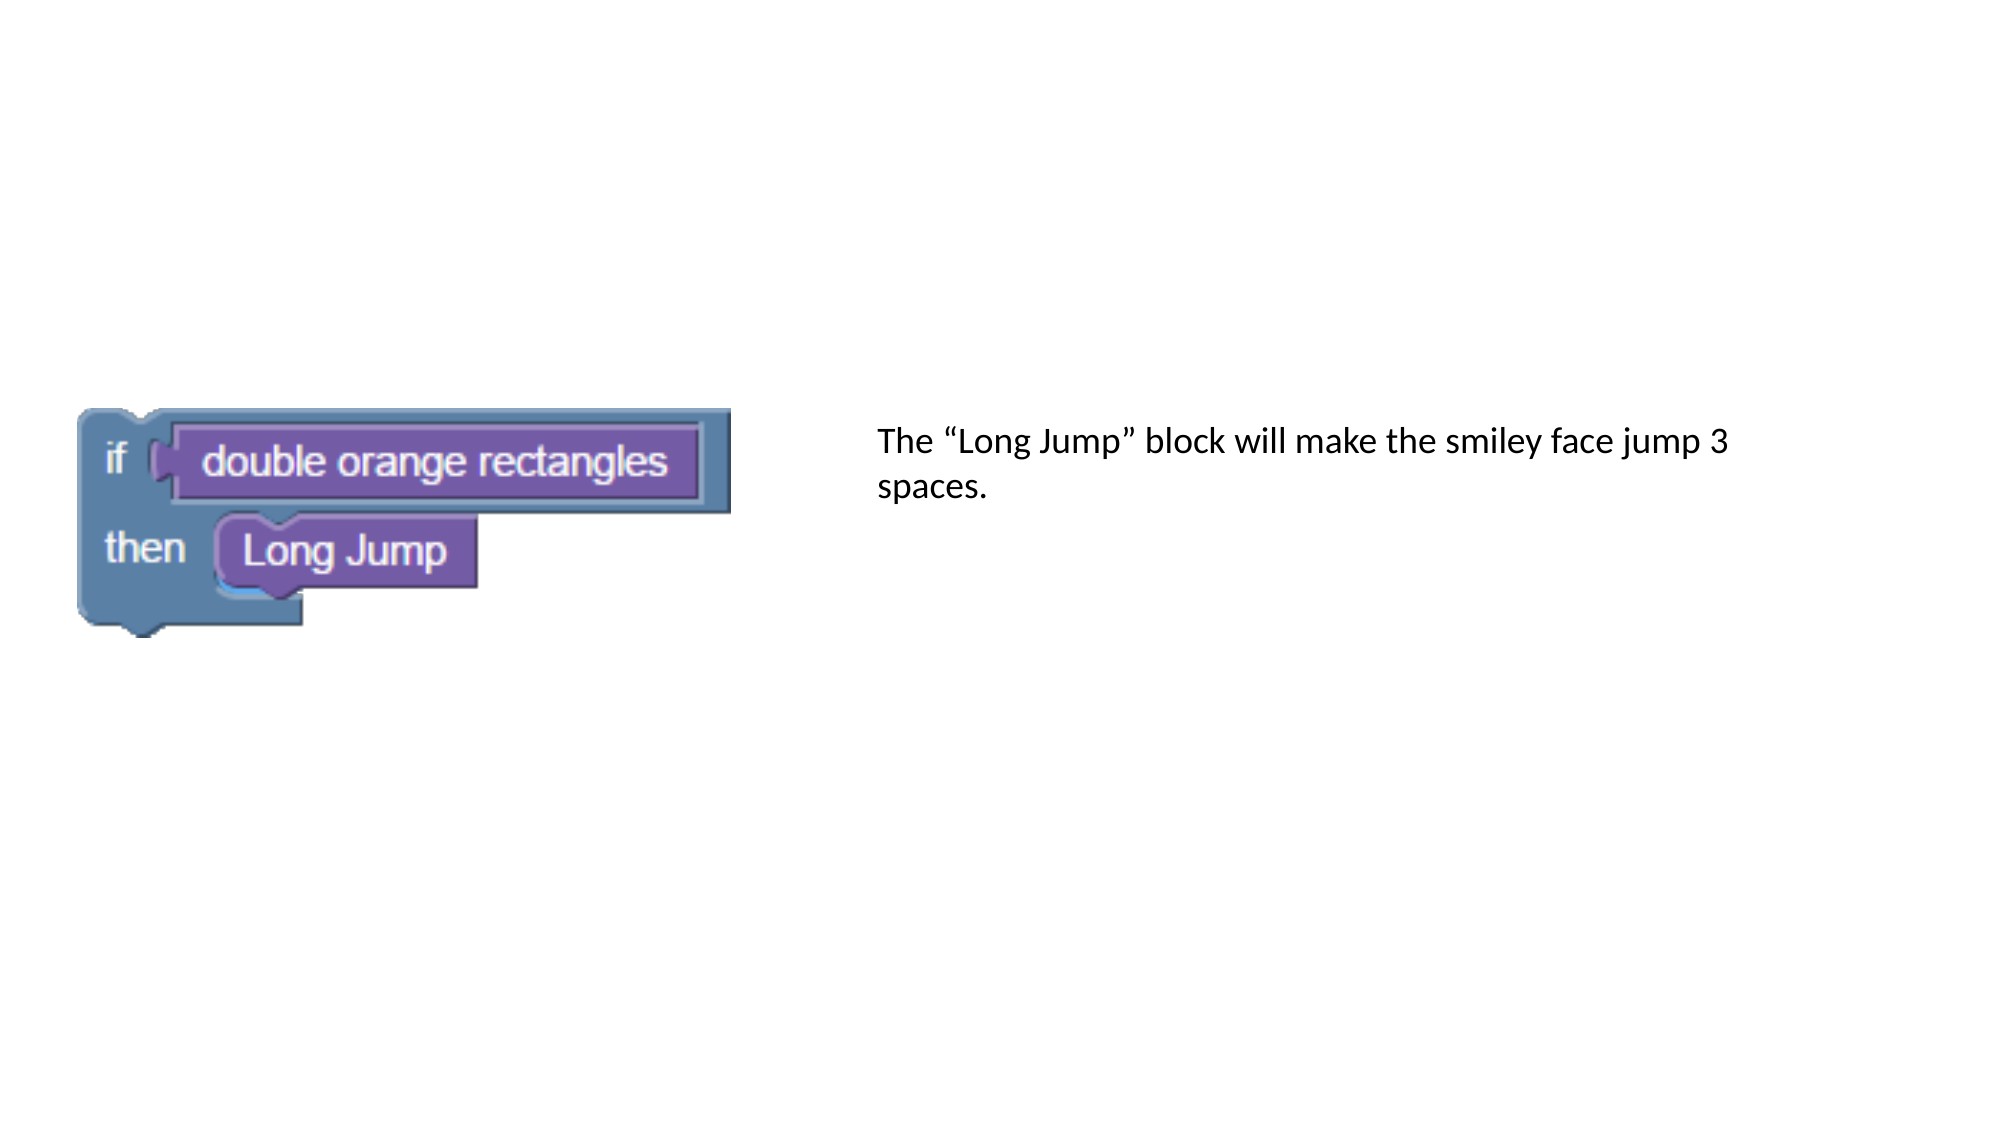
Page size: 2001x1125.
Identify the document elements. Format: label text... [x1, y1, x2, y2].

text_box The “Long Jump” block will make the smiley face jump 3 spaces. [862, 408, 1747, 513]
picture [77, 408, 731, 638]
